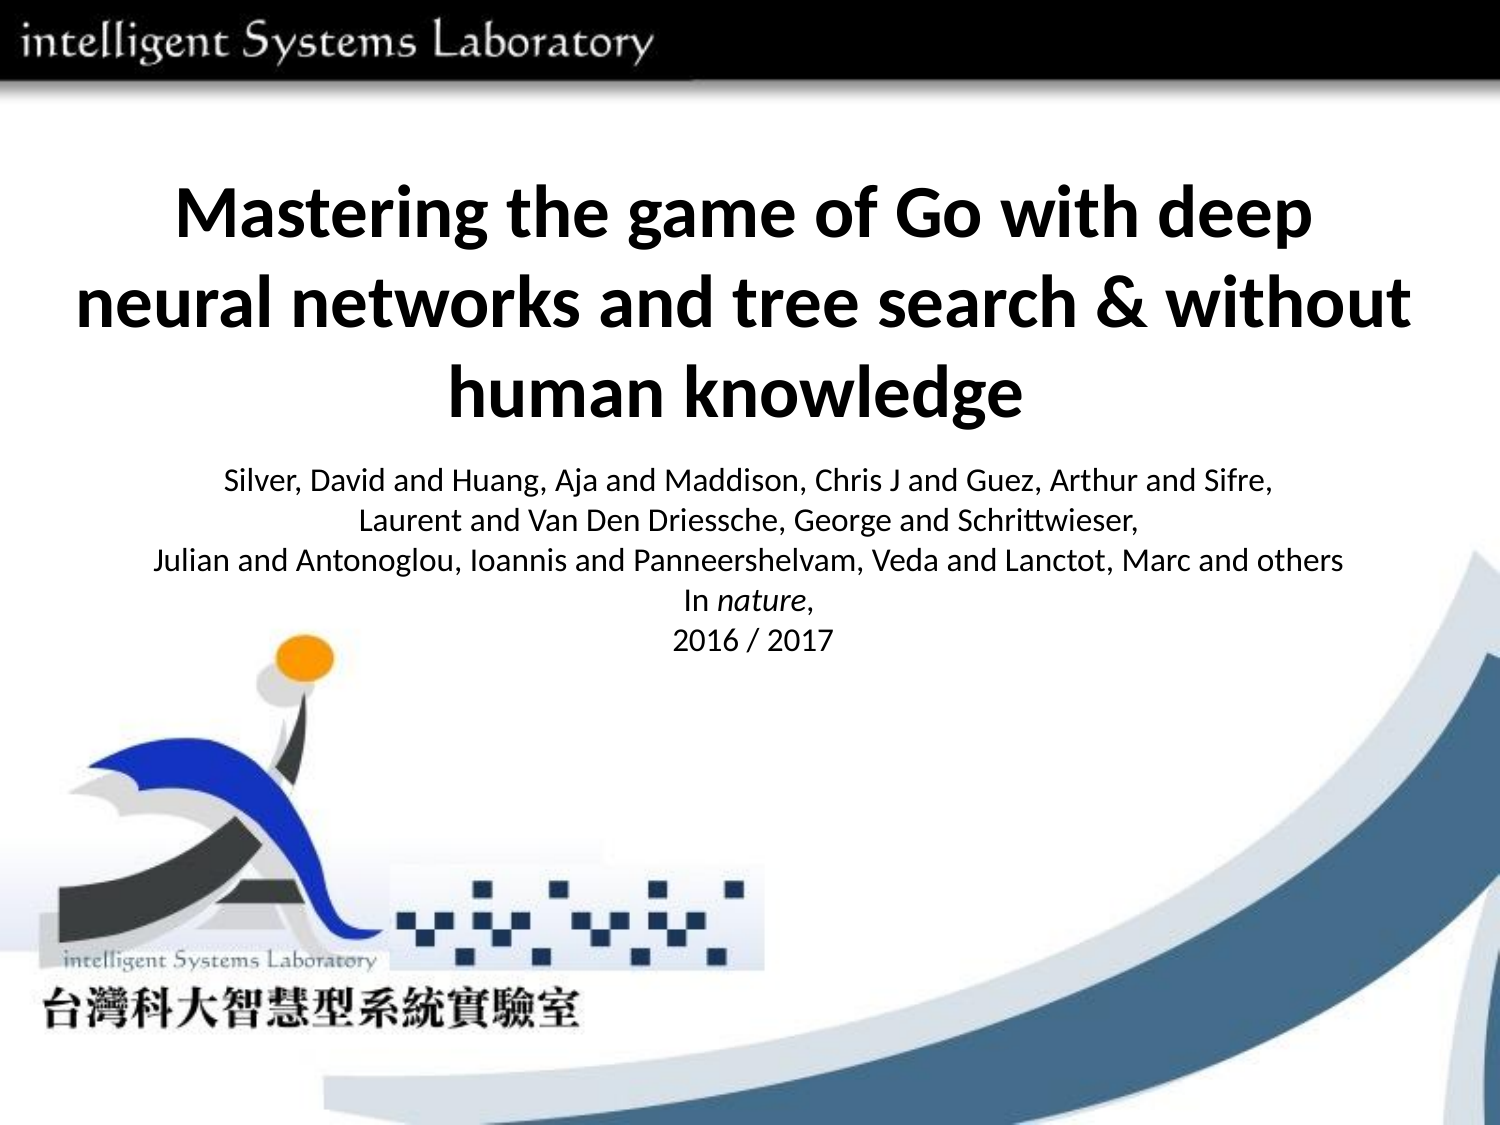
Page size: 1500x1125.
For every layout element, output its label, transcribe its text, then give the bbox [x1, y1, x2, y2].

text_box Silver, David and Huang, Aja and Maddison, Chris J and Guez, Arthur and Sifre, Laurent and Van Den Driessche, George and Schrittwieser, Julian and Antonoglou, Ioannis and Panneershelvam, Veda and Lanctot, Marc and others In nature, 2016 / 2017 [138, 451, 1368, 666]
picture [0, 0, 1500, 1125]
text_box Mastering the game of Go with deep neural networks and tree search & without human knowledge [56, 154, 1434, 291]
